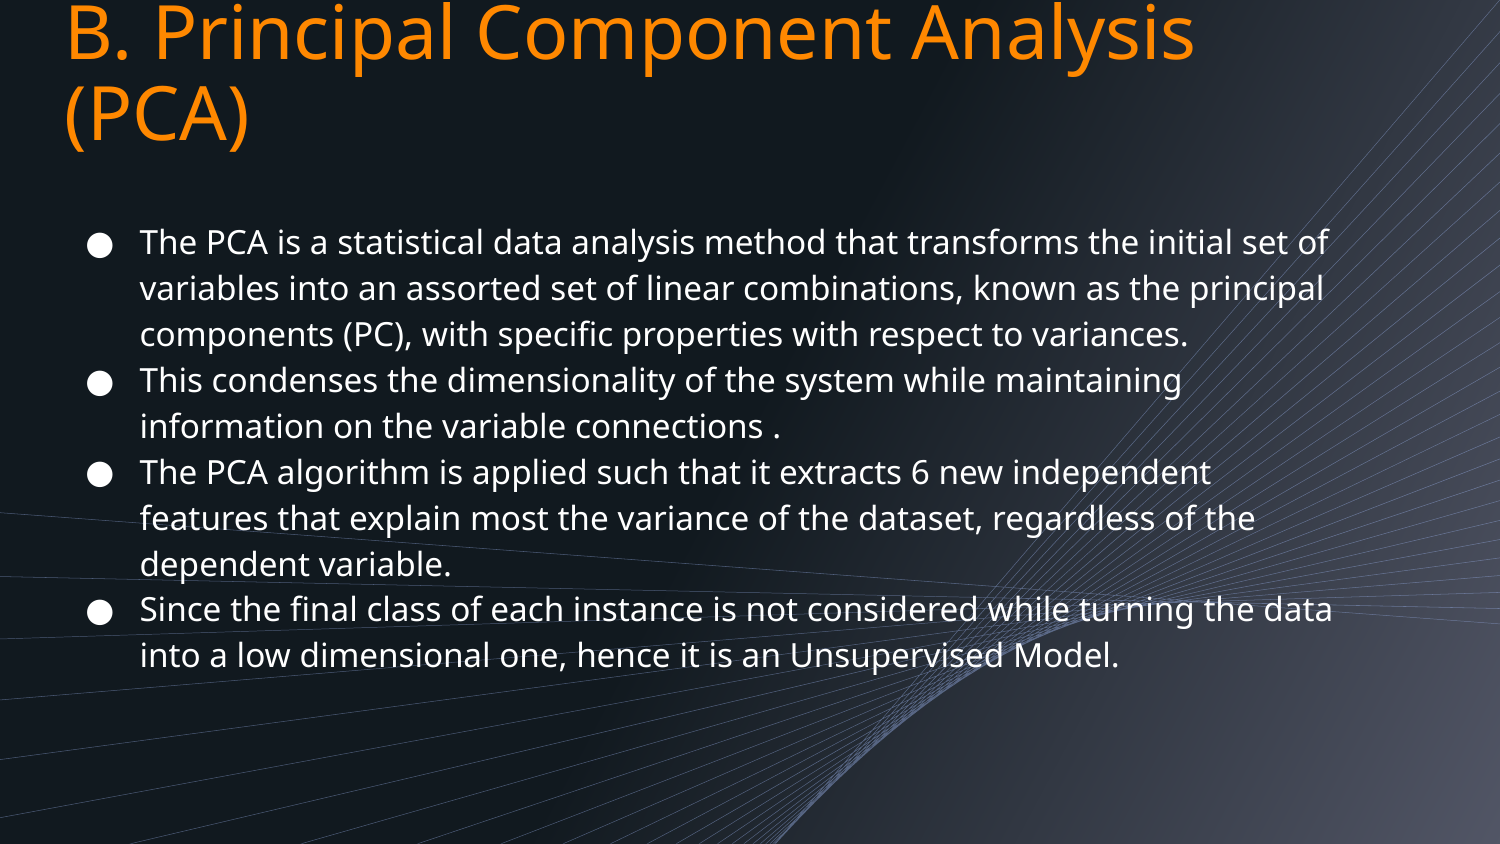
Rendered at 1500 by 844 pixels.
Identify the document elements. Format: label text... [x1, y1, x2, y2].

subtitle The PCA is a statistical data analysis method that transforms the initial set of variables into an assorted set of linear combinations, known as the principal components (PC), with specific properties with respect to variances. This condenses the dimensionality of the system while maintaining information on the variable connections . The PCA algorithm is applied such that it extracts 6 new independent features that explain most the variance of the dataset, regardless of the dependent variable. Since the final class of each instance is not considered while turning the data into a low dimensional one, hence it is an Unsupervised Model. [64, 215, 1343, 727]
title B. Principal Component Analysis (PCA) [64, 50, 1385, 157]
